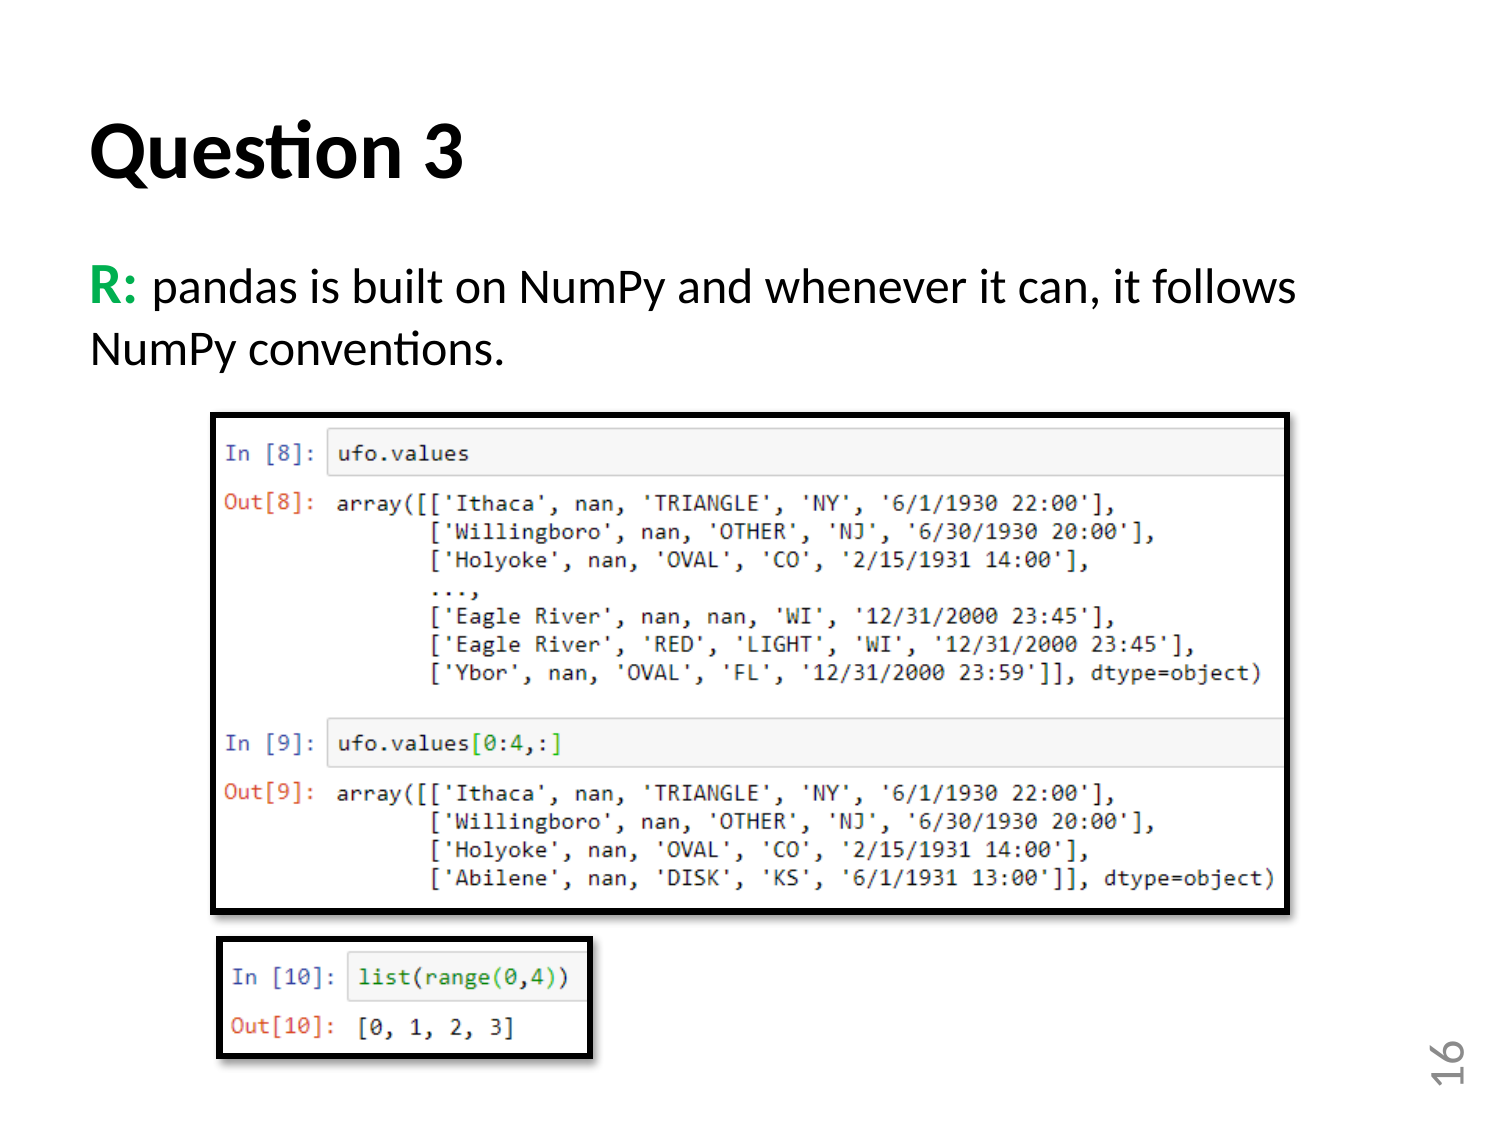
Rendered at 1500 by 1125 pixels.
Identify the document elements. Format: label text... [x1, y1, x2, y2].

picture [216, 417, 1284, 909]
text_box Question 3 [74, 87, 1438, 203]
text_box R: pandas is built on NumPy and whenever it can, it follows NumPy conventions. [74, 237, 1438, 383]
slide_number 16 [1412, 1025, 1475, 1125]
picture [222, 942, 587, 1054]
